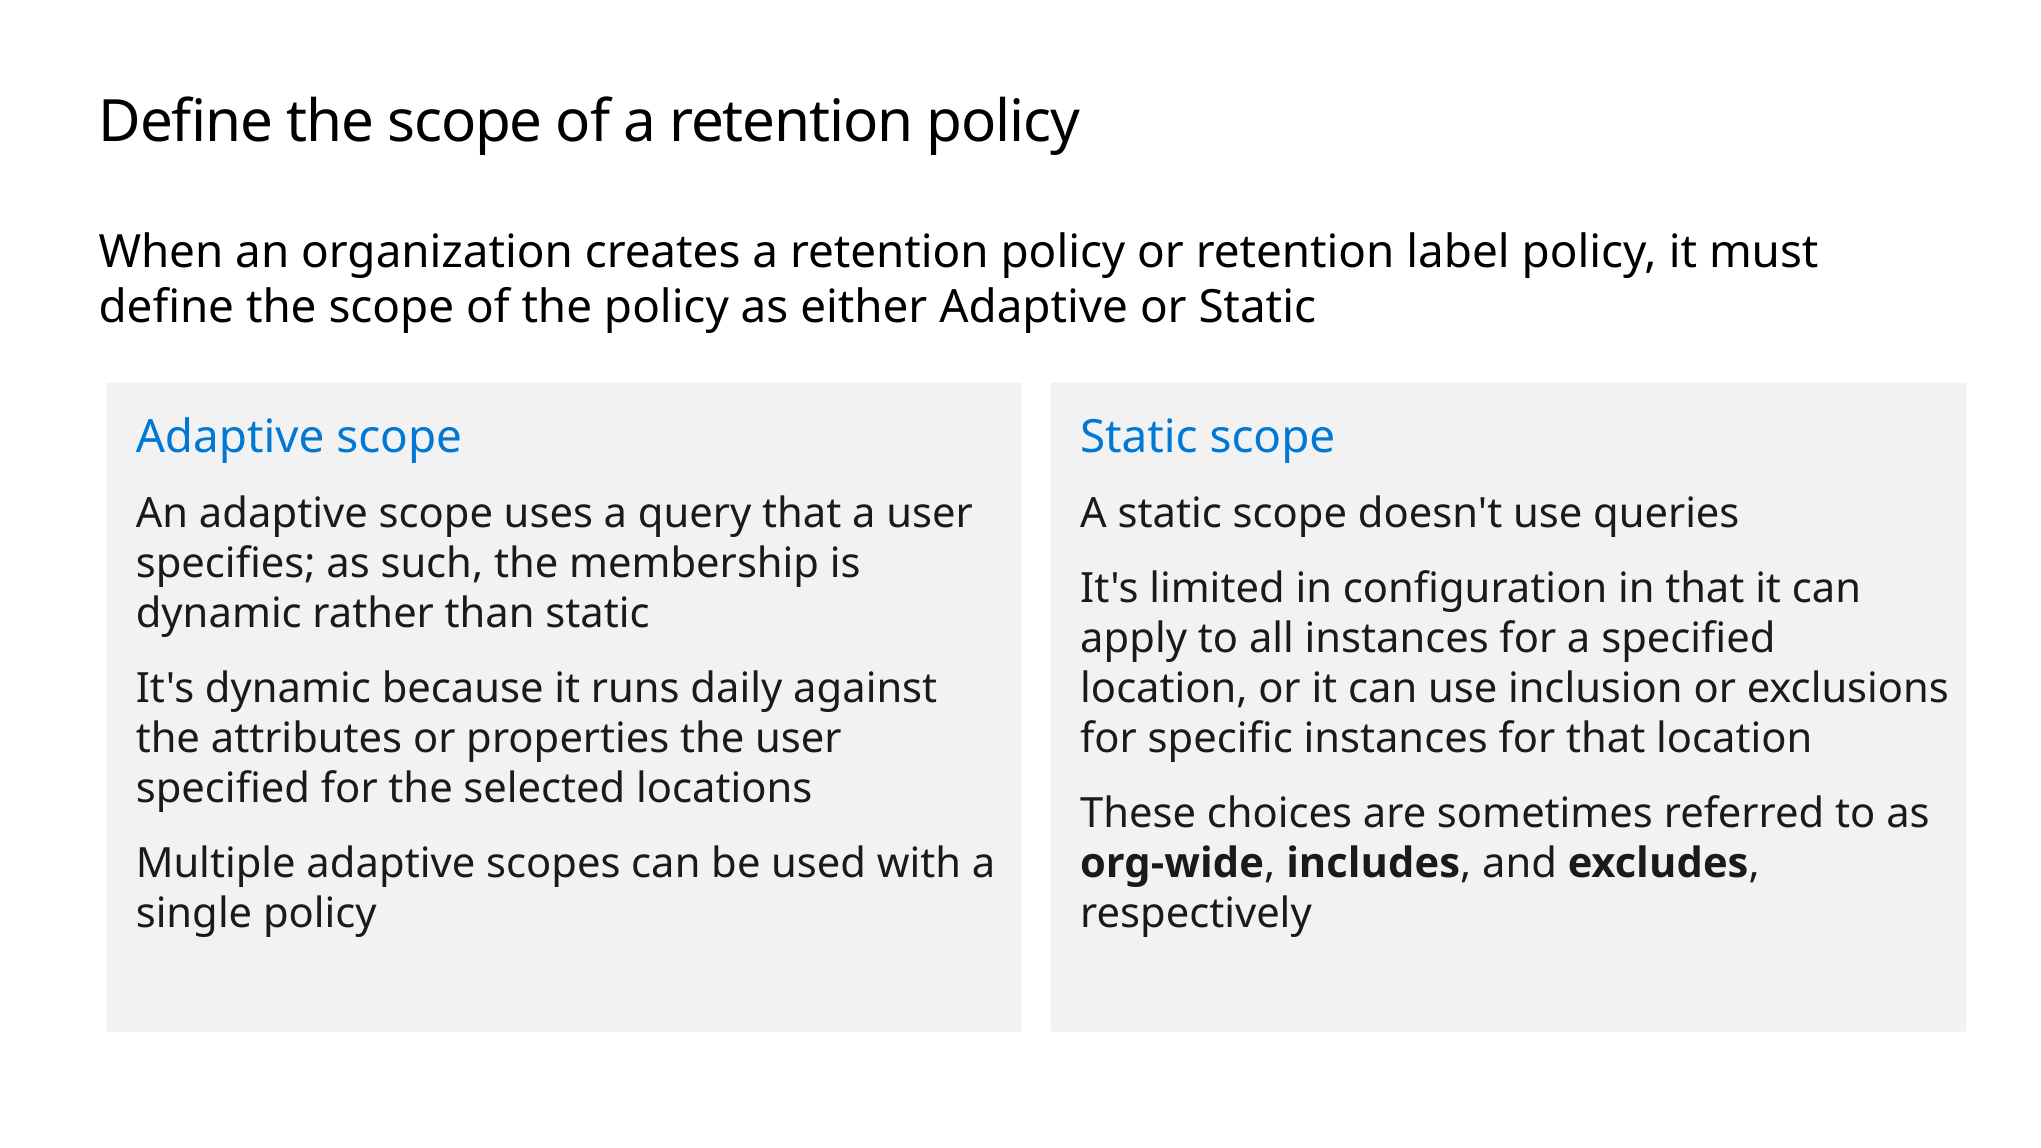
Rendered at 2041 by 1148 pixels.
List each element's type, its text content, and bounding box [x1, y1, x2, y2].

text_box Adaptive scope An adaptive scope uses a query that a user specifies; as such, the membership is dynamic rather than static It's dynamic because it runs daily against the attributes or properties the user specified for the selected locations Multiple adaptive scopes can be used with a single policy [106, 382, 1022, 1032]
title Define the scope of a retention policy [98, 83, 1943, 156]
text_box When an organization creates a retention policy or retention label policy, it must define the scope of the policy as either Adaptive or Static [98, 220, 1967, 332]
text_box Static scope A static scope doesn't use queries It's limited in configuration in that it can apply to all instances for a specified location, or it can use inclusion or exclusions for specific instances for that location These choices are sometimes referred to as org-wide, includes, and excludes, respectively [1050, 382, 1967, 1032]
